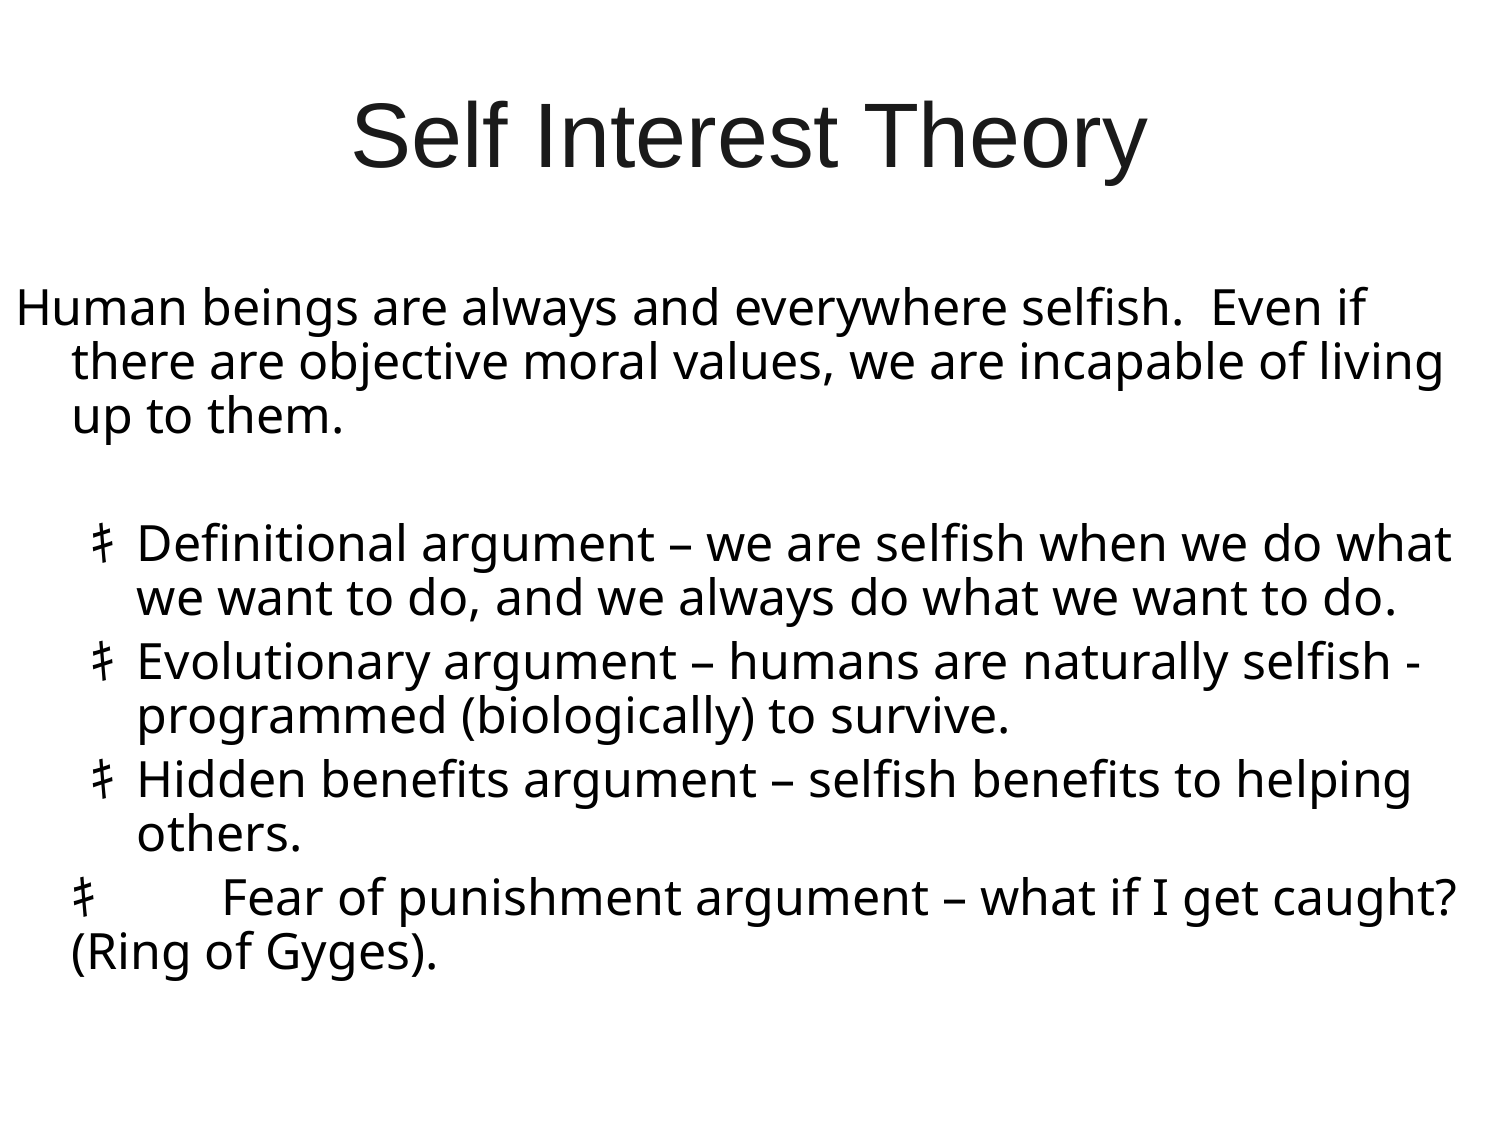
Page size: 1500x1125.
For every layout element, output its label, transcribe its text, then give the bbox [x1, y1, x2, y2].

title Self Interest Theory [112, 37, 1388, 225]
list Human beings are always and everywhere selfish. Even if there are objective moral values, we are incapable of living up to them. ｷ Definitional argument – we are selfish when we do what we want to do, and we always do what we want to do. ｷ Evolutionary argument – humans are naturally selfish - programmed (biologically) to survive. ｷ Hidden benefits argument – selfish benefits to helping others. ｷ Fear of punishment argument – what if I get caught? (Ring of Gyges). [0, 275, 1500, 950]
